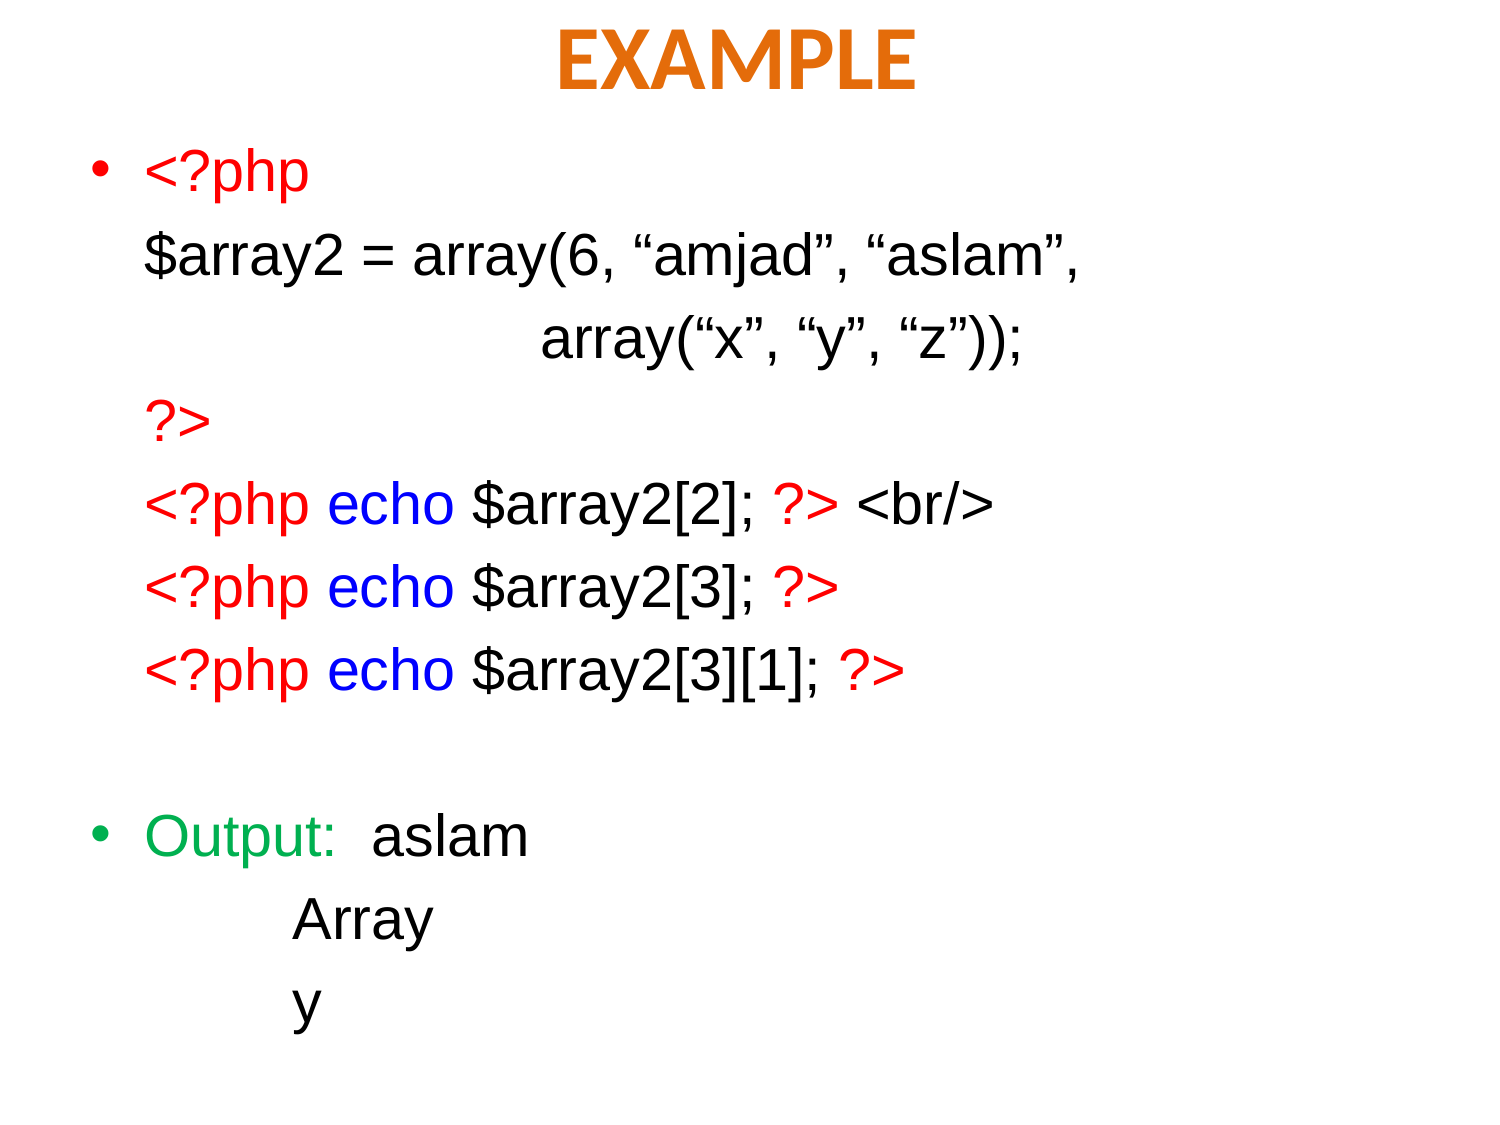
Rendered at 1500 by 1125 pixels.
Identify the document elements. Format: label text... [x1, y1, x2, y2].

list <?php $array2 = array(6, “amjad”, “aslam”, array(“x”, “y”, “z”)); ?> <?php echo $array2[2]; ?> <br/> <?php echo $array2[3]; ?> <?php echo $array2[3][1]; ?> Output: aslam Array y [75, 125, 1425, 1050]
title EXAMPLE [50, 0, 1425, 112]
